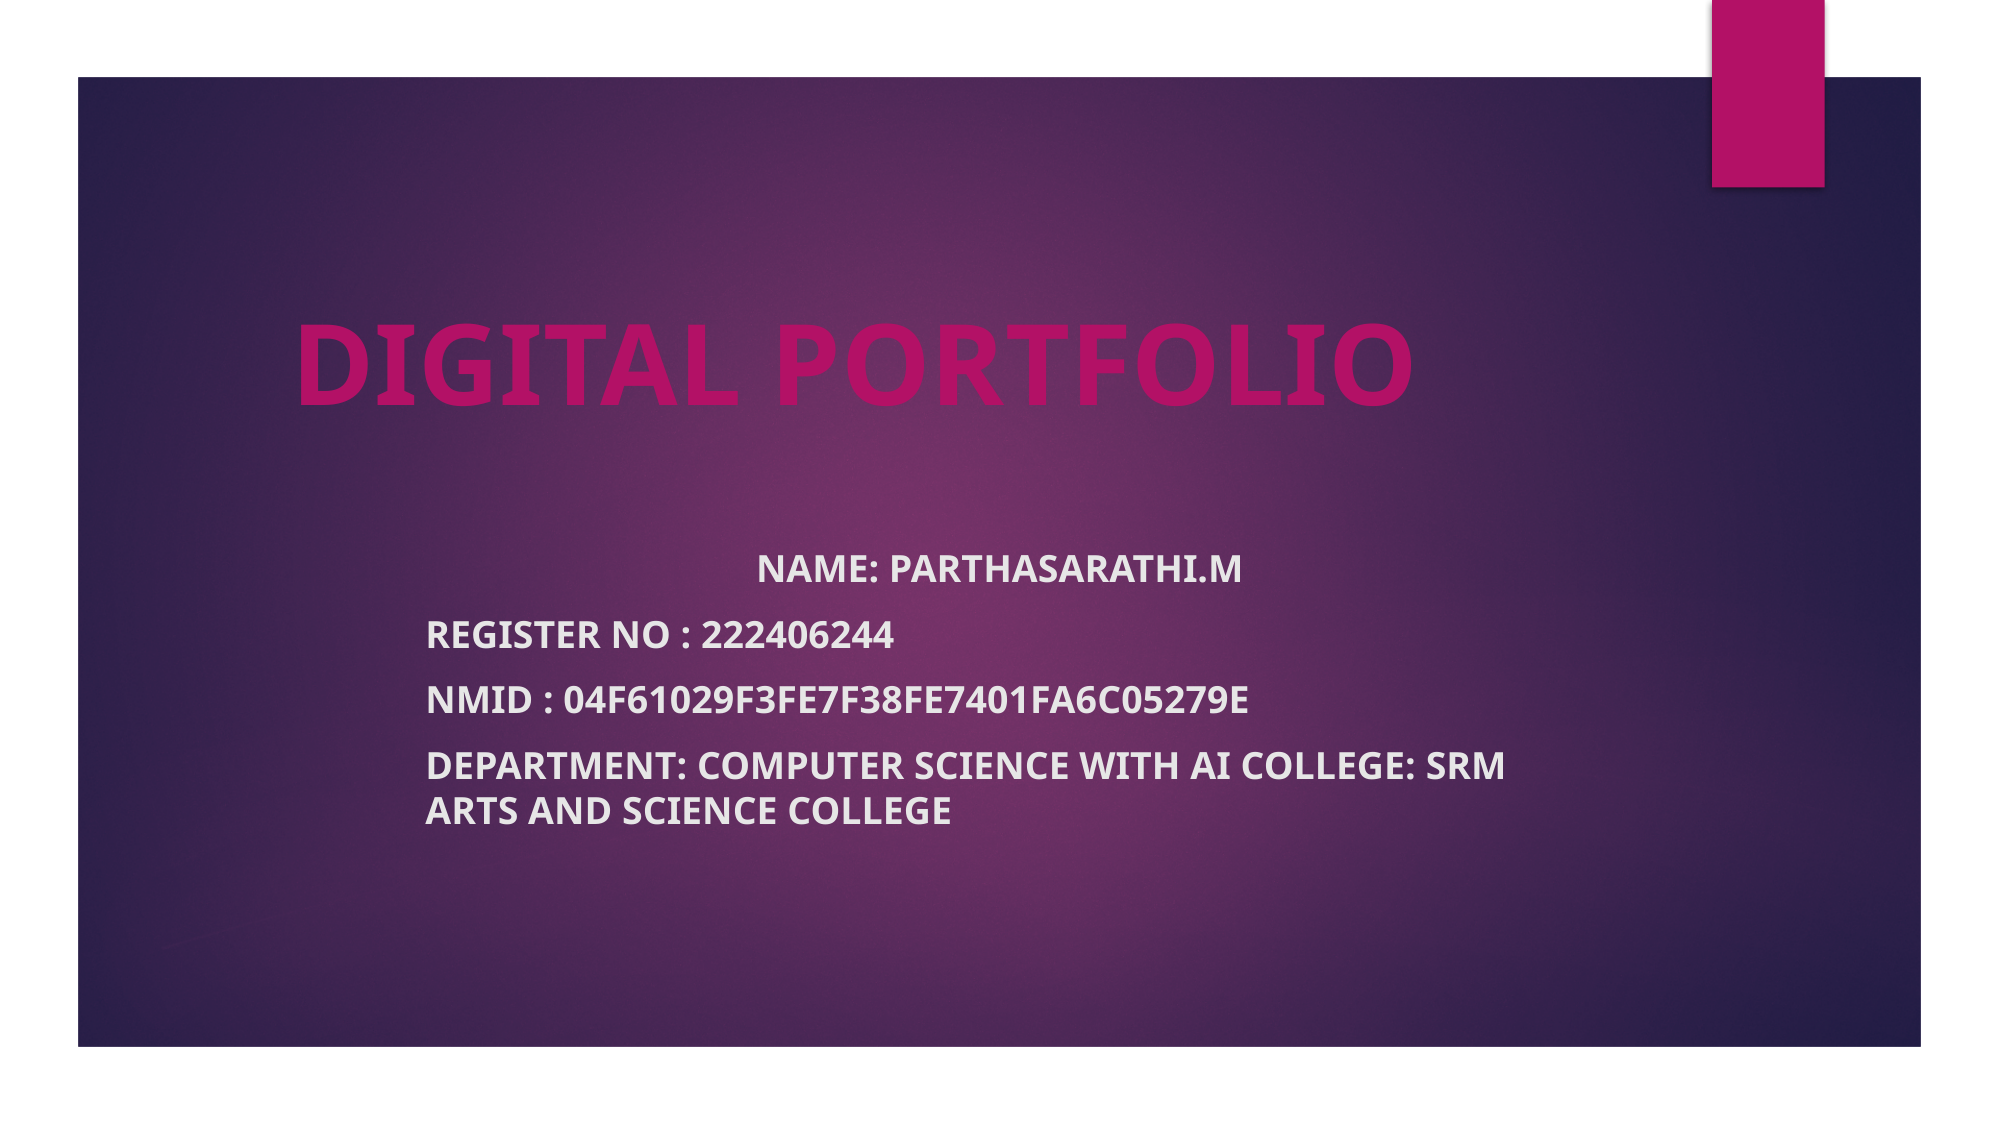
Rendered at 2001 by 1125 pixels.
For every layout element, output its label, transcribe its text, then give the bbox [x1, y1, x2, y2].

title DIGITAL PORTFOLIO [276, 241, 1724, 436]
subtitle Name: PARTHASARATHI.M Register No : 222406244 NMID : 04F61029F3FE7F38FE7401FA6C05279E Department: Computer Science with AI College: SRM Arts and Science College [410, 537, 1590, 884]
